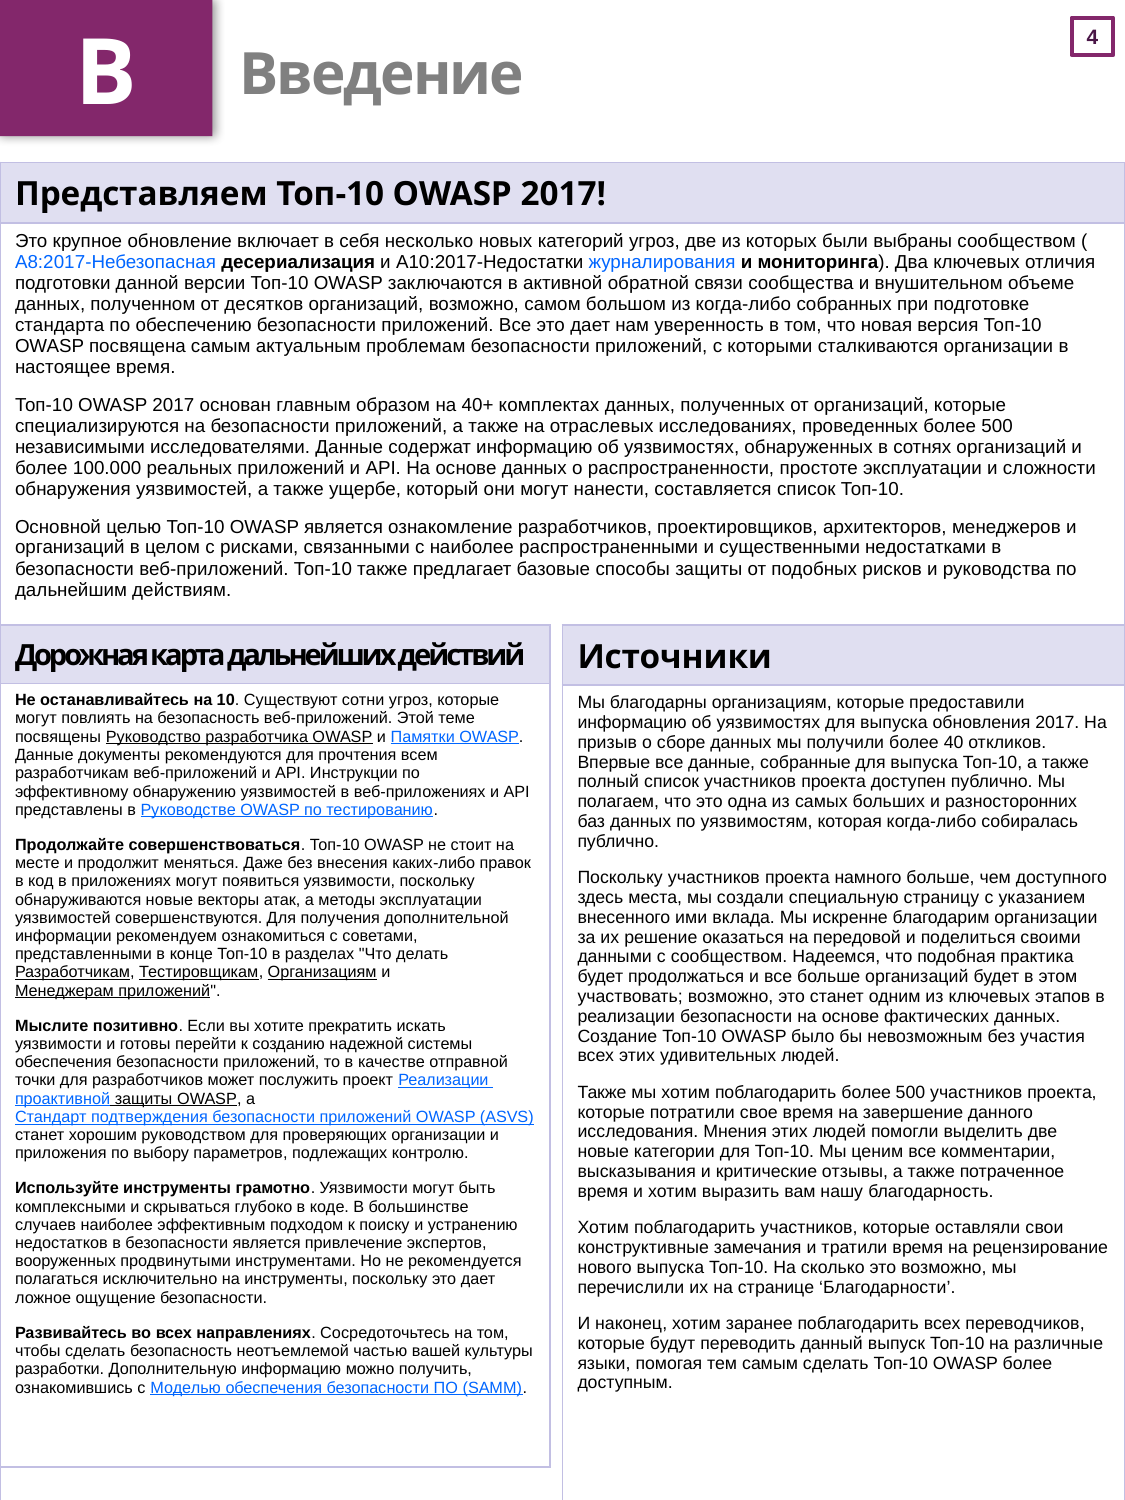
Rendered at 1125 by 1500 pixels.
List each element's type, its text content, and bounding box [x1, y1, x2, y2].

table_header Источники [563, 626, 1124, 684]
title Введение [225, 12, 1125, 138]
table_header Дорожная карта дальнейших действий [1, 626, 549, 683]
table_cell Мы благодарны организациям, которые предоставили информацию об уязвимостях для выпуска обновления 2017. На призыв о сборе данных мы получили более 40 откликов. Впервые все данные, собранные для выпуска Топ-10, а также полный список участников проекта доступен публично. Мы полагаем, что это одна из самых больших и разносторонних баз данных по уязвимостям, которая когда-либо собиралась публично. Поскольку участников проекта намного больше, чем доступного здесь места, мы создали специальную страницу с указанием внесенного ими вклада. Мы искренне благодарим организации за их решение оказаться на передовой и поделиться своими данными с сообществом. Надеемся, что подобная практика будет продолжаться и все больше организаций будет в этом участвовать; возможно, это станет одним из ключевых этапов в реализации безопасности на основе фактических данных. Создание Топ-10 OWASP было бы невозможным без участия всех этих удивительных людей. Также мы хотим поблагодарить более 500 участников проекта, которые потратили свое время на завершение данного исследования. Мнения этих людей помогли выделить две новые категории для Топ-10. Мы ценим все комментарии, высказывания и критические отзывы, а также потраченное время и хотим выразить вам нашу благодарность. Хотим поблагодарить участников, которые оставляли свои конструктивные замечания и тратили время на рецензирование нового выпуска Топ-10. На сколько это возможно, мы перечислили их на странице ‘Благодарности’. И наконец, хотим заранее поблагодарить всех переводчиков, которые будут переводить данный выпуск Топ-10 на различные языки, помогая тем самым сделать Топ-10 OWASP более доступным. [563, 686, 1124, 1500]
list В [0, 0, 213, 137]
table_cell Это крупное обновление включает в себя несколько новых категорий угроз, две из которых были выбраны сообществом (A8:2017-Небезопасная десериализация и A10:2017-Недостатки журналирования и мониторинга). Два ключевых отличия подготовки данной версии Топ-10 OWASP заключаются в активной обратной связи сообщества и внушительном объеме данных, полученном от десятков организаций, возможно, самом большом из когда-либо собранных при подготовке стандарта по обеспечению безопасности приложений. Все это дает нам уверенность в том, что новая версия Топ-10 OWASP посвящена самым актуальным проблемам безопасности приложений, с которыми сталкиваются организации в настоящее время. Топ-10 OWASP 2017 основан главным образом на 40+ комплектах данных, полученных от организаций, которые специализируются на безопасности приложений, а также на отраслевых исследованиях, проведенных более 500 независимыми исследователями. Данные содержат информацию об уязвимостях, обнаруженных в сотнях организаций и более 100.000 реальных приложений и API. На основе данных о распространенности, простоте эксплуатации и сложности обнаружения уязвимостей, а также ущербе, который они могут нанести, составляется список Топ-10. Основной целью Топ-10 OWASP является ознакомление разработчиков, проектировщиков, архитекторов, менеджеров и организаций в целом с рисками, связанными с наиболее распространенными и существенными недостатками в безопасности веб-приложений. Топ-10 также предлагает базовые способы защиты от подобных рисков и руководства по дальнейшим действиям. [1, 224, 1124, 1500]
table_header Представляем Топ-10 OWASP 2017! [1, 163, 1124, 222]
table_cell Не останавливайтесь на 10. Существуют сотни угроз, которые могут повлиять на безопасность веб-приложений. Этой теме посвящены Руководство разработчика OWASP и Памятки OWASP. Данные документы рекомендуются для прочтения всем разработчикам веб-приложений и API. Инструкции по эффективному обнаружению уязвимостей в веб-приложениях и API представлены в Руководстве OWASP по тестированию. Продолжайте совершенствоваться. Топ-10 OWASP не стоит на месте и продолжит меняться. Даже без внесения каких-либо правок в код в приложениях могут появиться уязвимости, поскольку обнаруживаются новые векторы атак, а методы эксплуатации уязвимостей совершенствуются. Для получения дополнительной информации рекомендуем ознакомиться с советами, представленными в конце Топ-10 в разделах "Что делать Разработчикам, Тестировщикам, Организациям и Менеджерам приложений". Мыслите позитивно. Если вы хотите прекратить искать уязвимости и готовы перейти к созданию надежной системы обеспечения безопасности приложений, то в качестве отправной точки для разработчиков может послужить проект Реализации проактивной защиты OWASP, а Стандарт подтверждения безопасности приложений OWASP (ASVS) станет хорошим руководством для проверяющих организации и приложения по выбору параметров, подлежащих контролю. Используйте инструменты грамотно. Уязвимости могут быть комплексными и скрываться глубоко в коде. В большинстве случаев наиболее эффективным подходом к поиску и устранению недостатков в безопасности является привлечение экспертов, вооруженных продвинутыми инструментами. Но не рекомендуется полагаться исключительно на инструменты, поскольку это дает ложное ощущение безопасности. Развивайтесь во всех направлениях. Сосредоточьтесь на том, чтобы сделать безопасность неотъемлемой частью вашей культуры разработки. Дополнительную информацию можно получить, ознакомившись с Моделью обеспечения безопасности ПО (SAMM). [1, 684, 549, 1466]
